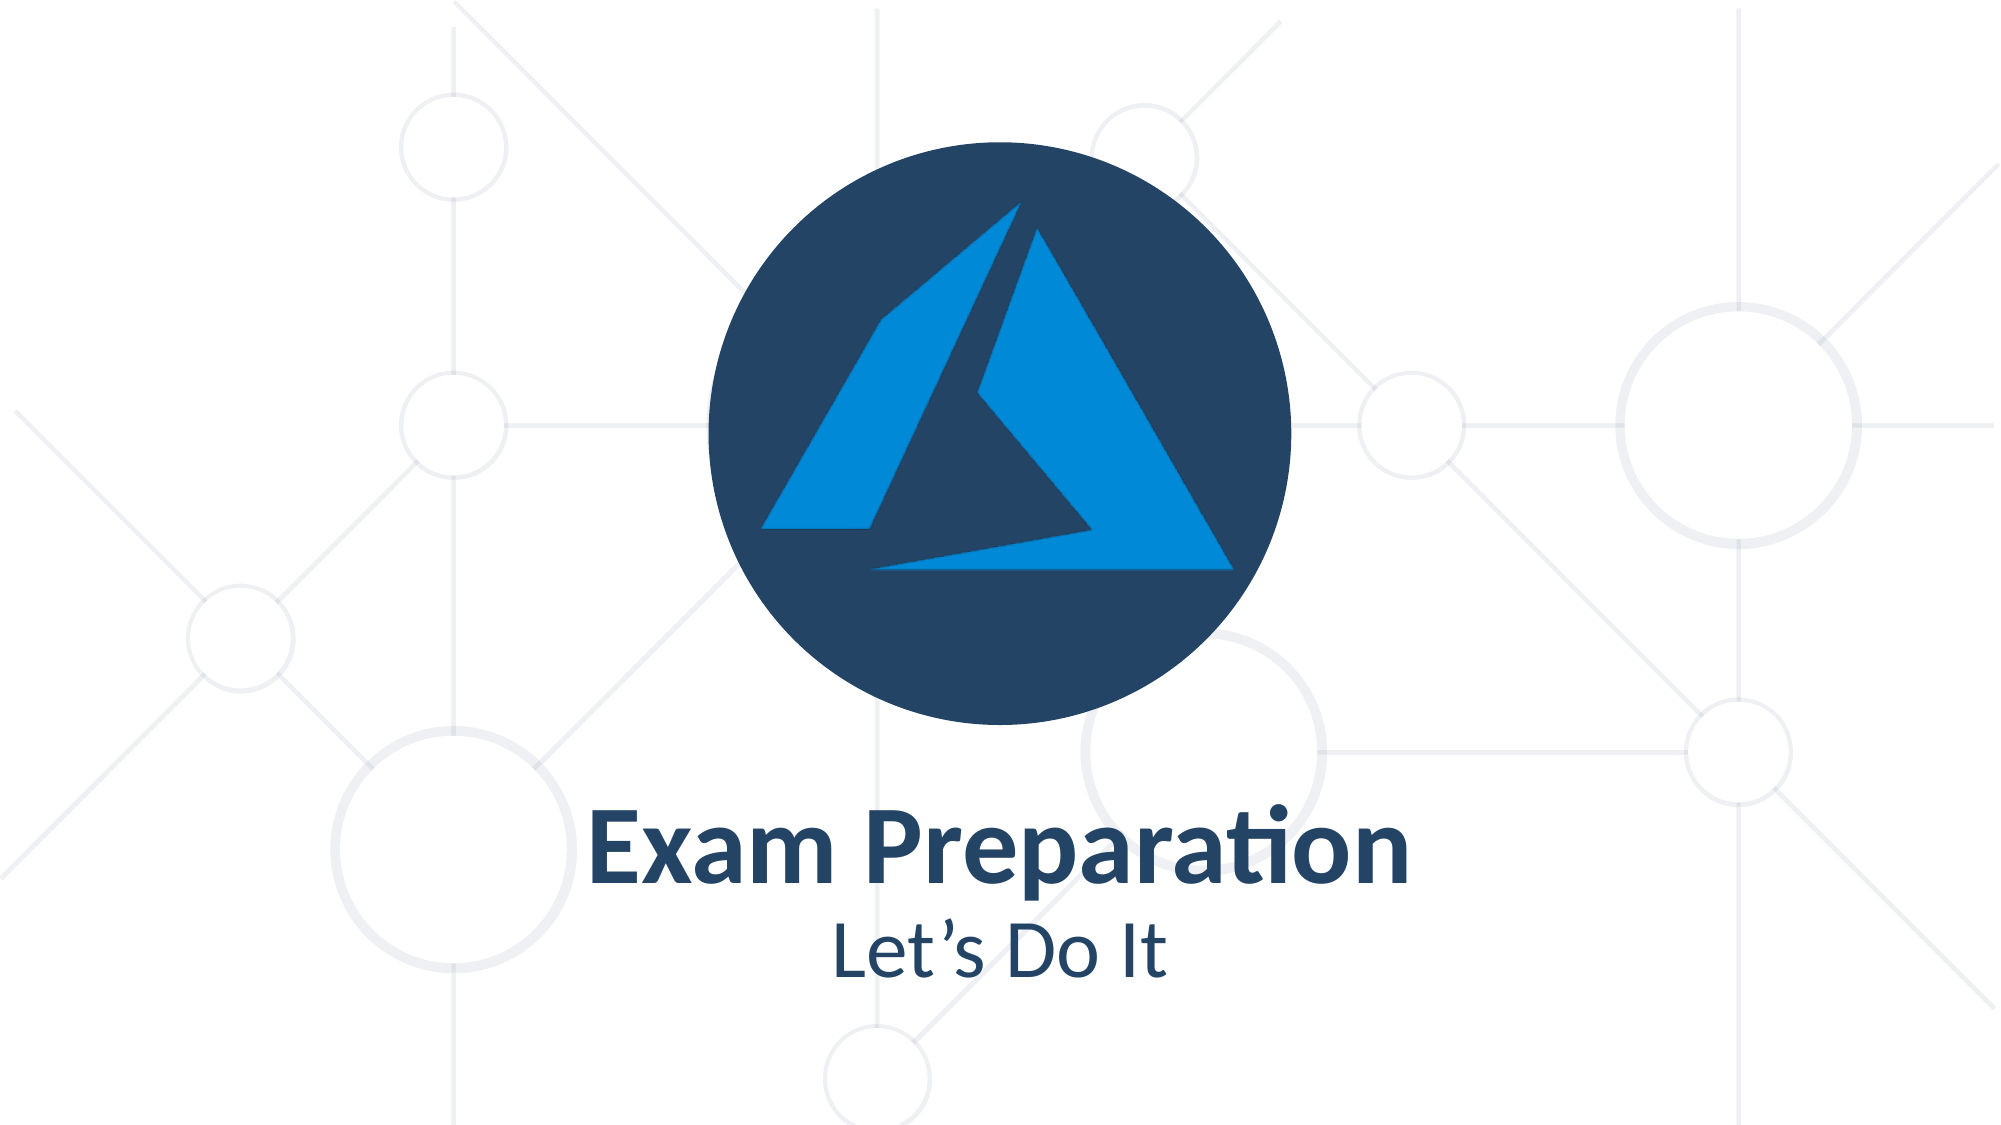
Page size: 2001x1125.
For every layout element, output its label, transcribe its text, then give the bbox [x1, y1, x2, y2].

list Let’s Do It [100, 900, 1900, 983]
picture [761, 201, 1238, 571]
list Exam Preparation [100, 771, 1900, 898]
